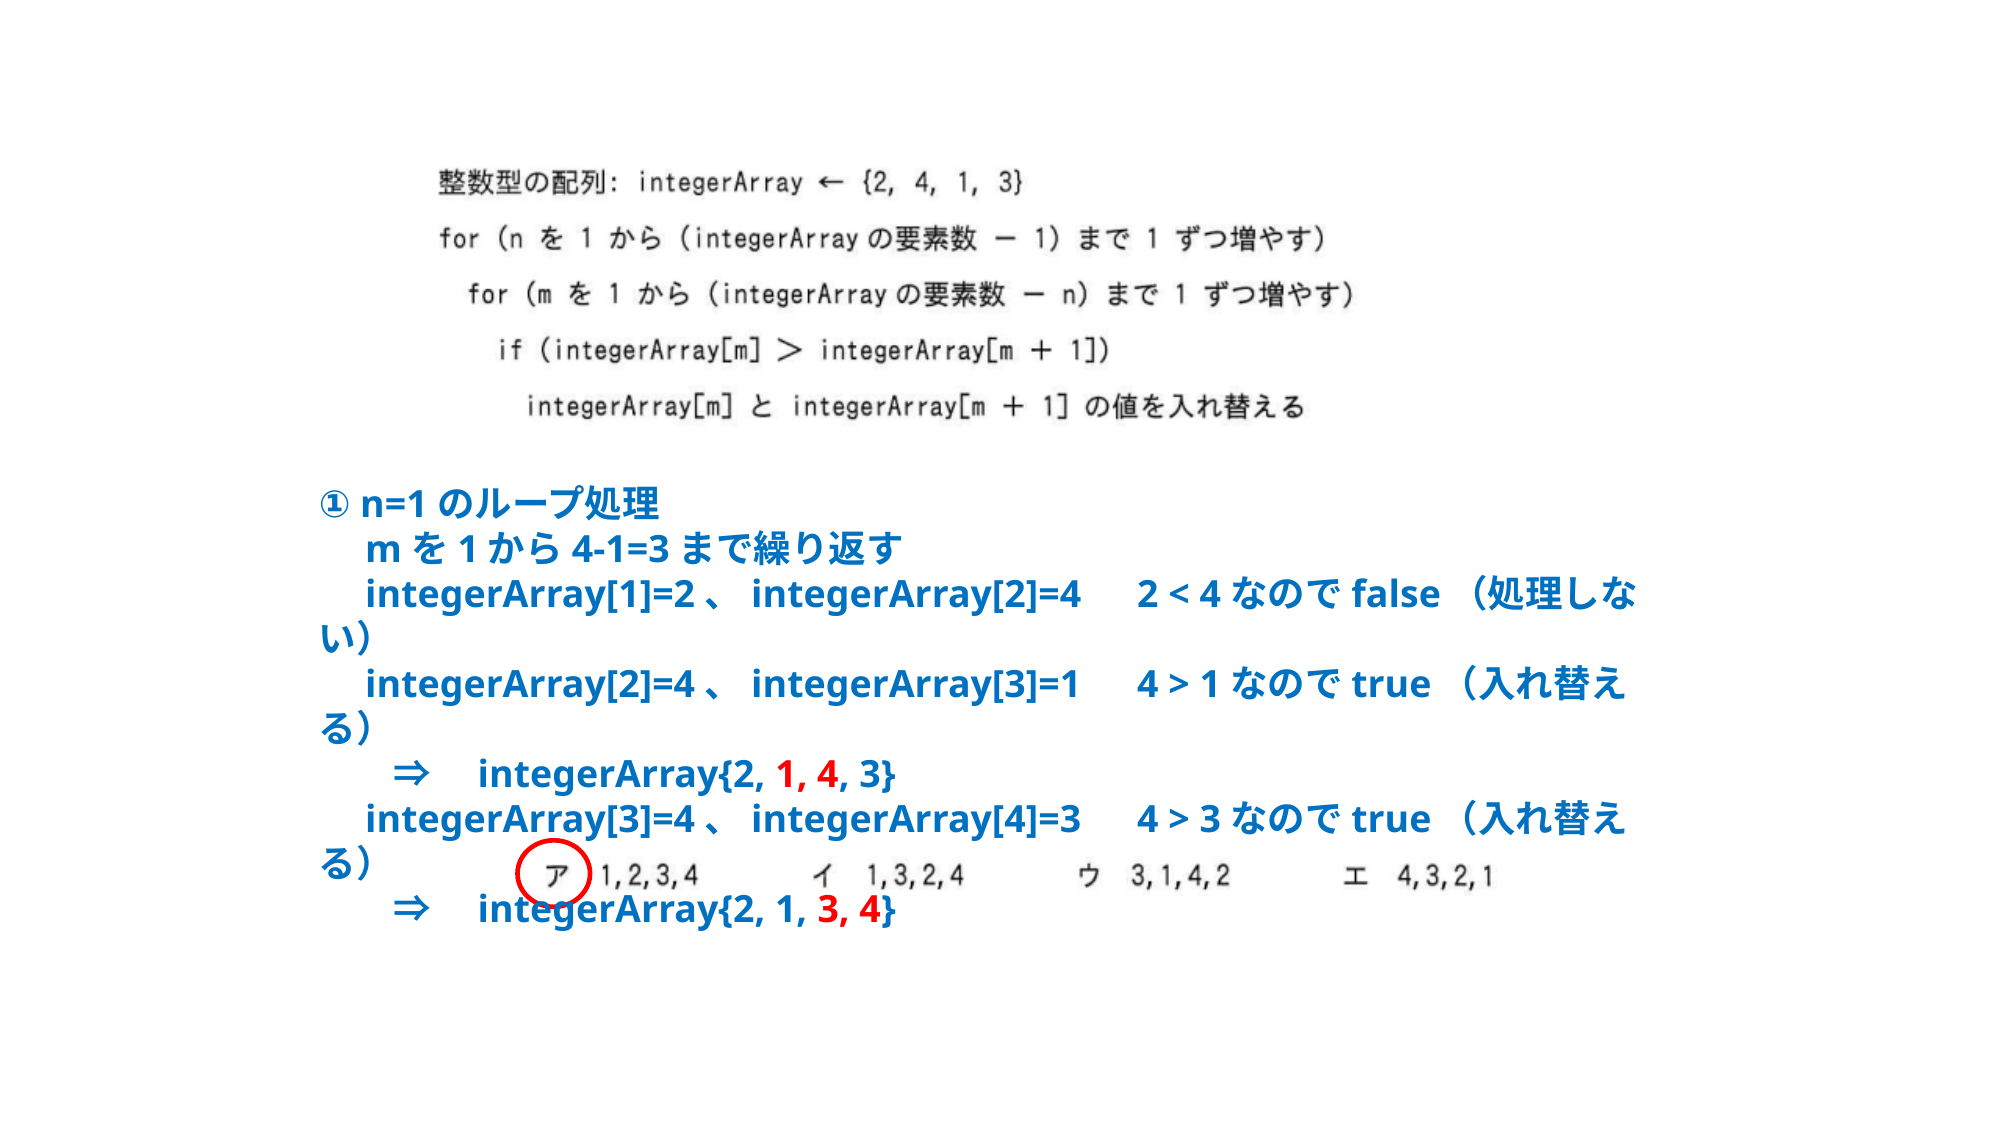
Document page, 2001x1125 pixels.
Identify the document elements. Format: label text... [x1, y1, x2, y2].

text_box ① n=1のループ処理 mを1から4-1=3まで繰り返す integerArray[1]=2、integerArray[2]=4 2 < 4なのでfalse（処理しない） integerArray[2]=4、integerArray[3]=1 4 > 1なのでtrue（入れ替える） ⇒ integerArray{2, 1, 4, 3} integerArray[3]=4、integerArray[4]=3 4 > 3なのでtrue（入れ替える） ⇒ integerArray{2, 1, 3, 4} [304, 472, 1696, 982]
picture [384, 151, 1376, 447]
picture [539, 851, 1505, 896]
